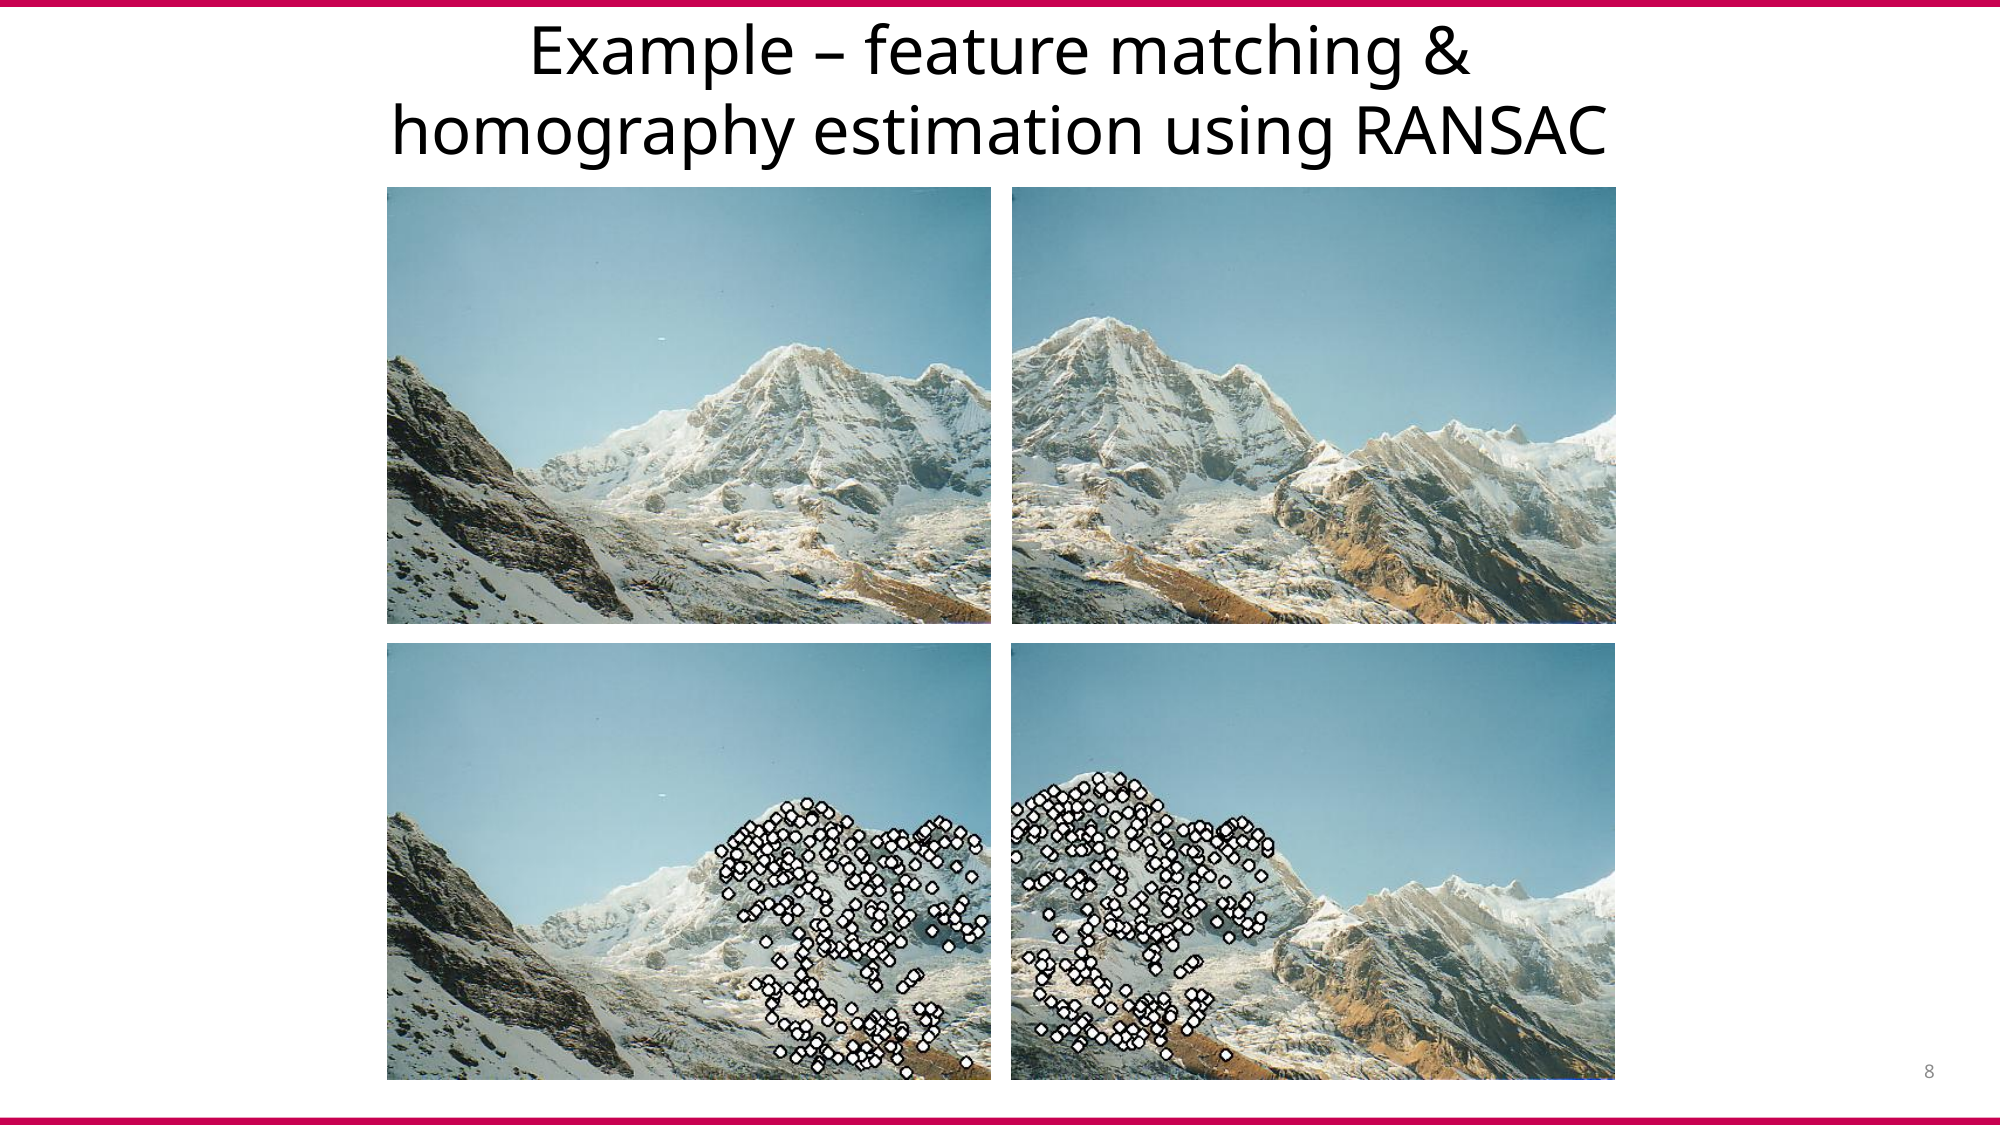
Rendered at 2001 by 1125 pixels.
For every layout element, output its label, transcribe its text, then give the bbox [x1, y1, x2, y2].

picture [1011, 642, 1615, 1080]
title Example – feature matching & homography estimation using RANSAC [287, 24, 1713, 150]
picture [1012, 187, 1616, 625]
picture [387, 187, 991, 625]
picture [387, 642, 991, 1080]
slide_number 8 [1483, 1042, 1950, 1103]
